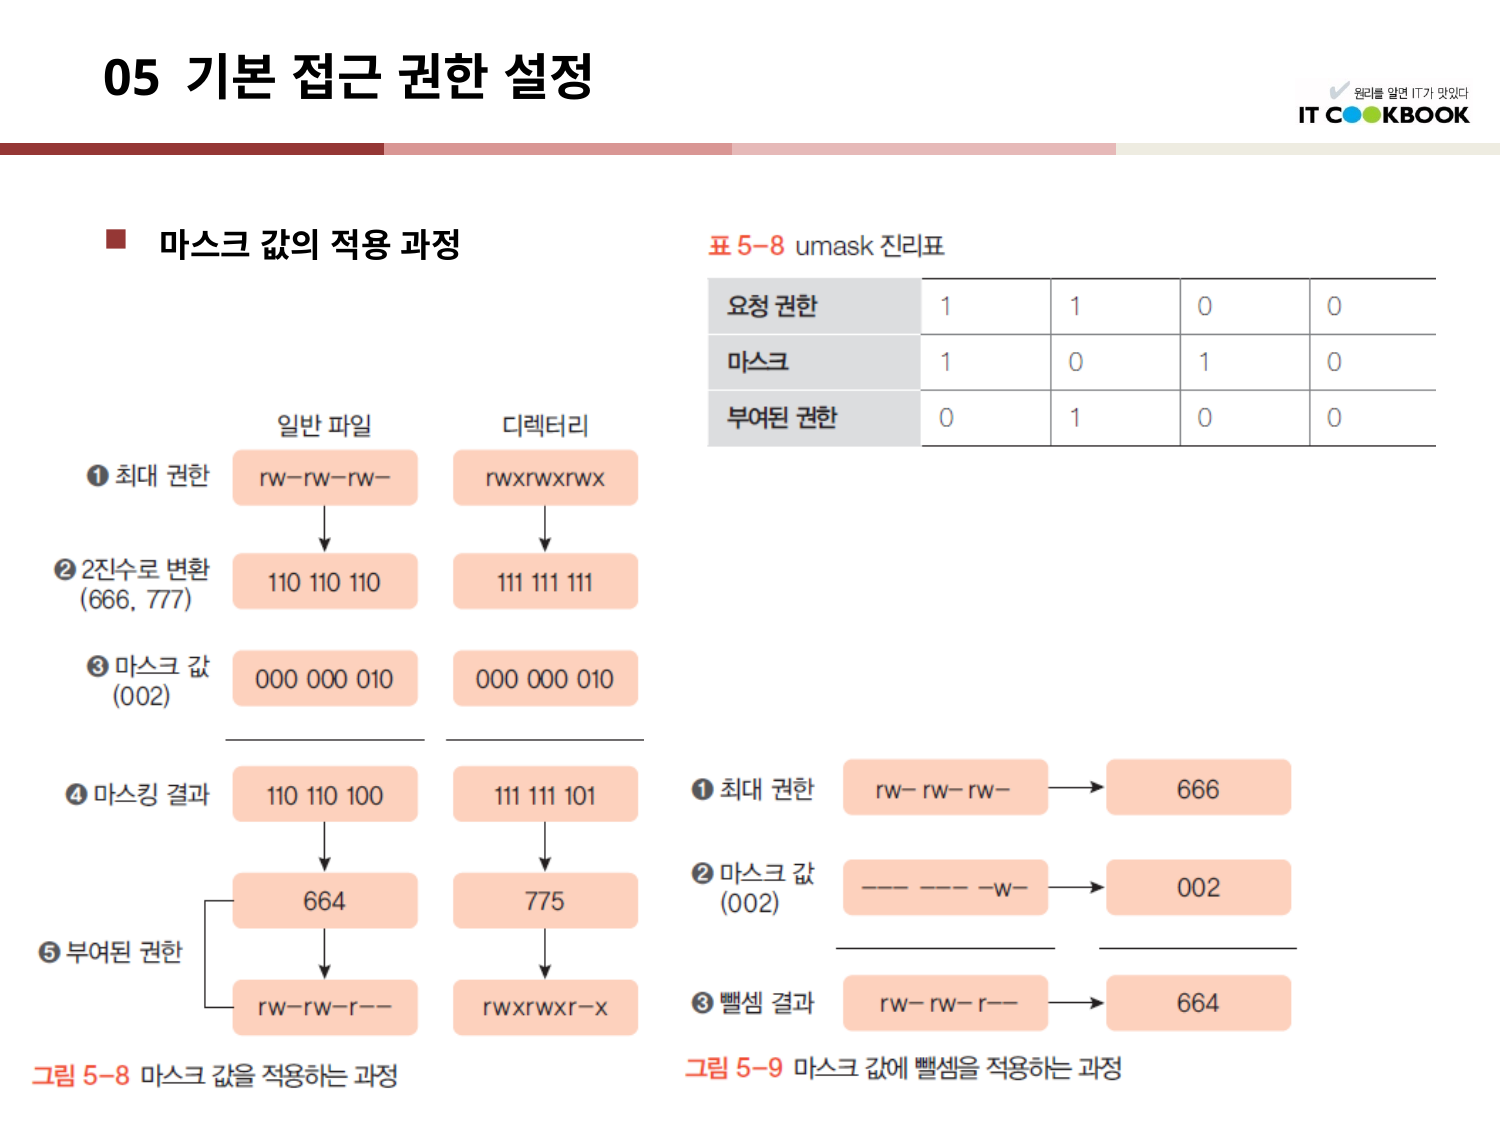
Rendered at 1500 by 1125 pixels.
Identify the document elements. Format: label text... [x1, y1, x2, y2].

picture [684, 753, 1300, 1086]
list 마스크 값의 적용 과정 [88, 196, 1436, 1083]
picture [28, 408, 644, 1099]
picture [1295, 78, 1473, 125]
picture [706, 231, 1436, 454]
title 05 기본 접근 권한 설정 [88, 30, 1330, 121]
